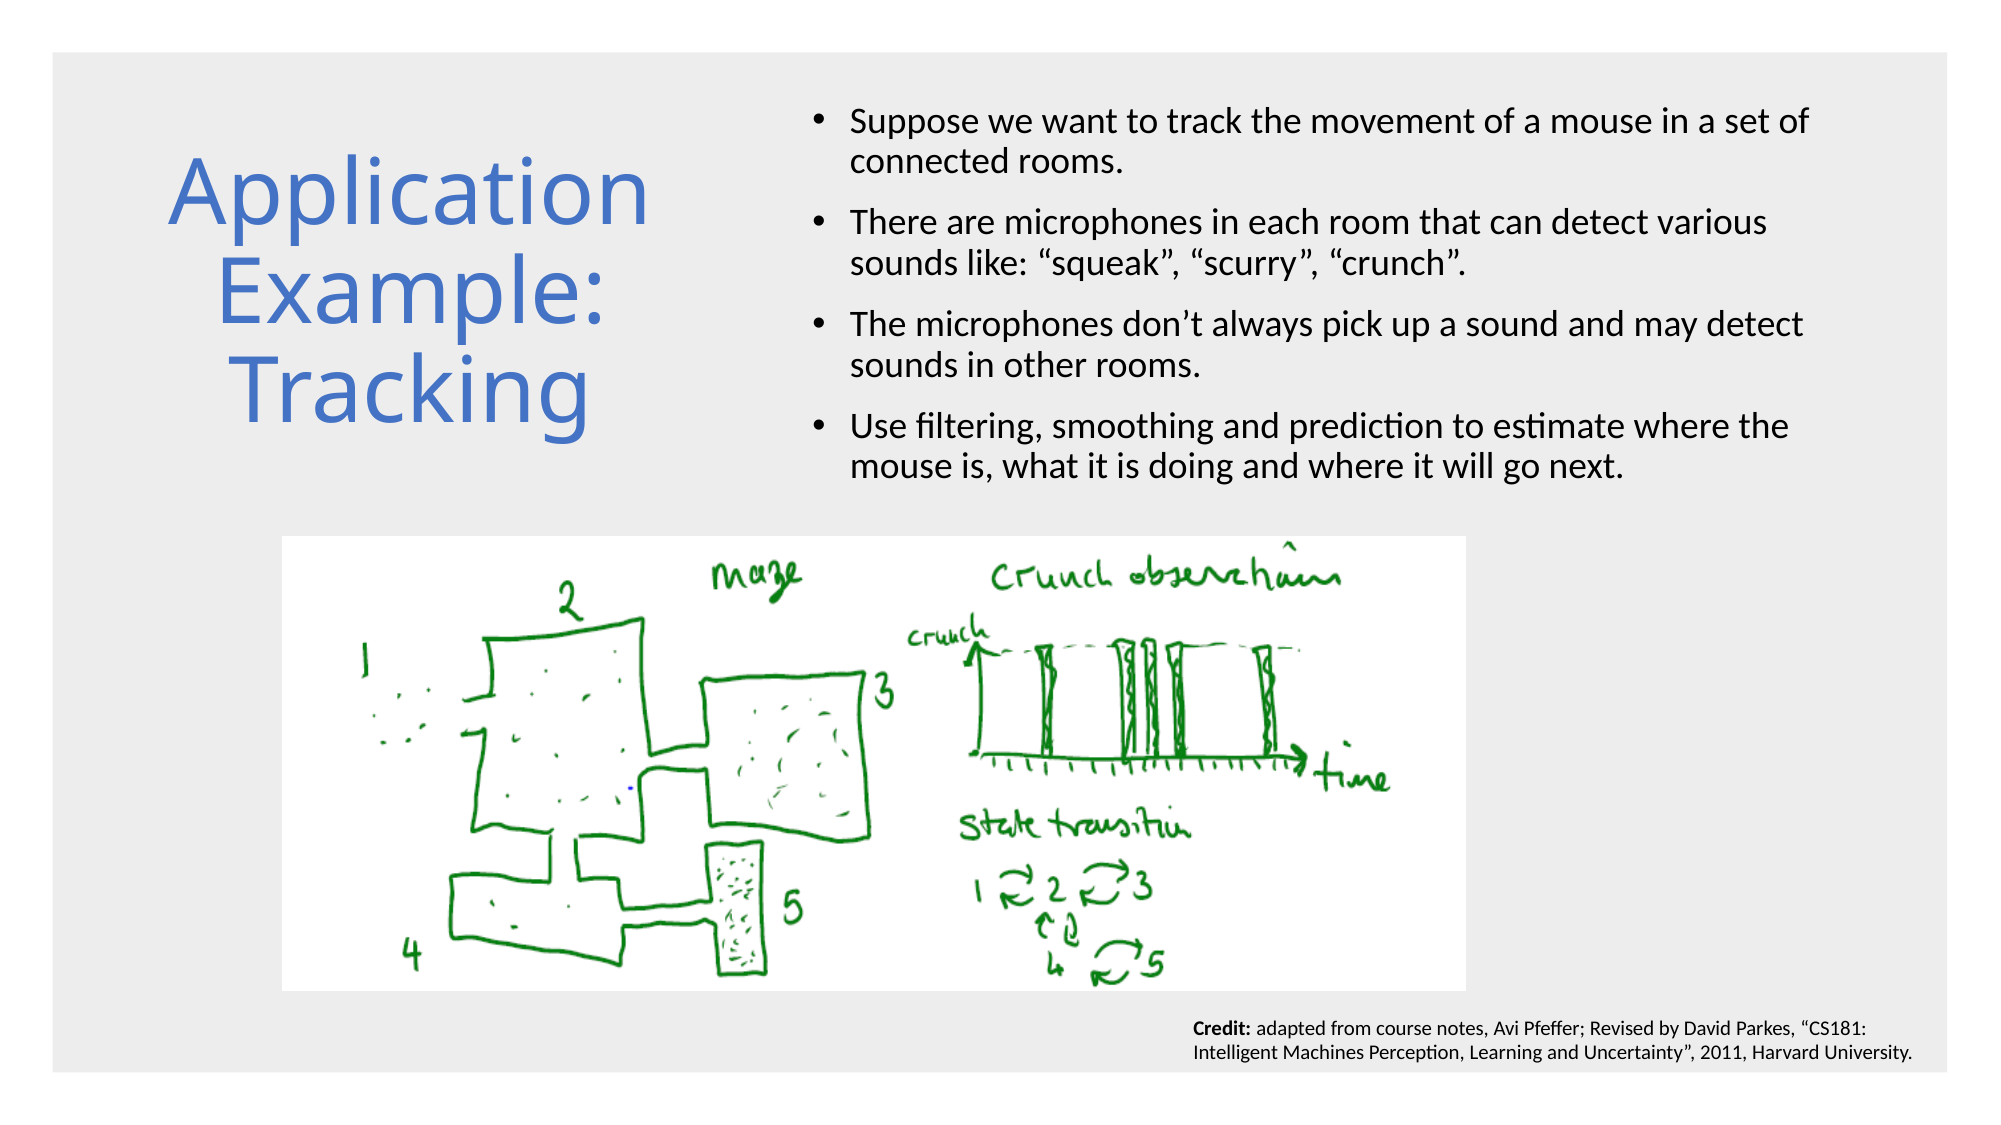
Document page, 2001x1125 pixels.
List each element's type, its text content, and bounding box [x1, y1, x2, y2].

list Suppose we want to track the movement of a mouse in a set of connected rooms. There are microphones in each room that can detect various sounds like: “squeak”, “scurry”, “crunch”. The microphones don’t always pick up a sound and may detect sounds in other rooms. Use filtering, smoothing and prediction to estimate where the mouse is, what it is doing and where it will go next. [797, 130, 1876, 458]
title Application Example: Tracking [124, 105, 698, 483]
picture [282, 536, 1466, 991]
text_box Credit: adapted from course notes, Avi Pfeffer; Revised by David Parkes, “CS181: Intelligent Machines Perception, Learning and Uncertainty”, 2011, Harvard University. [1178, 1006, 1947, 1072]
text_box [52, 51, 1948, 1073]
